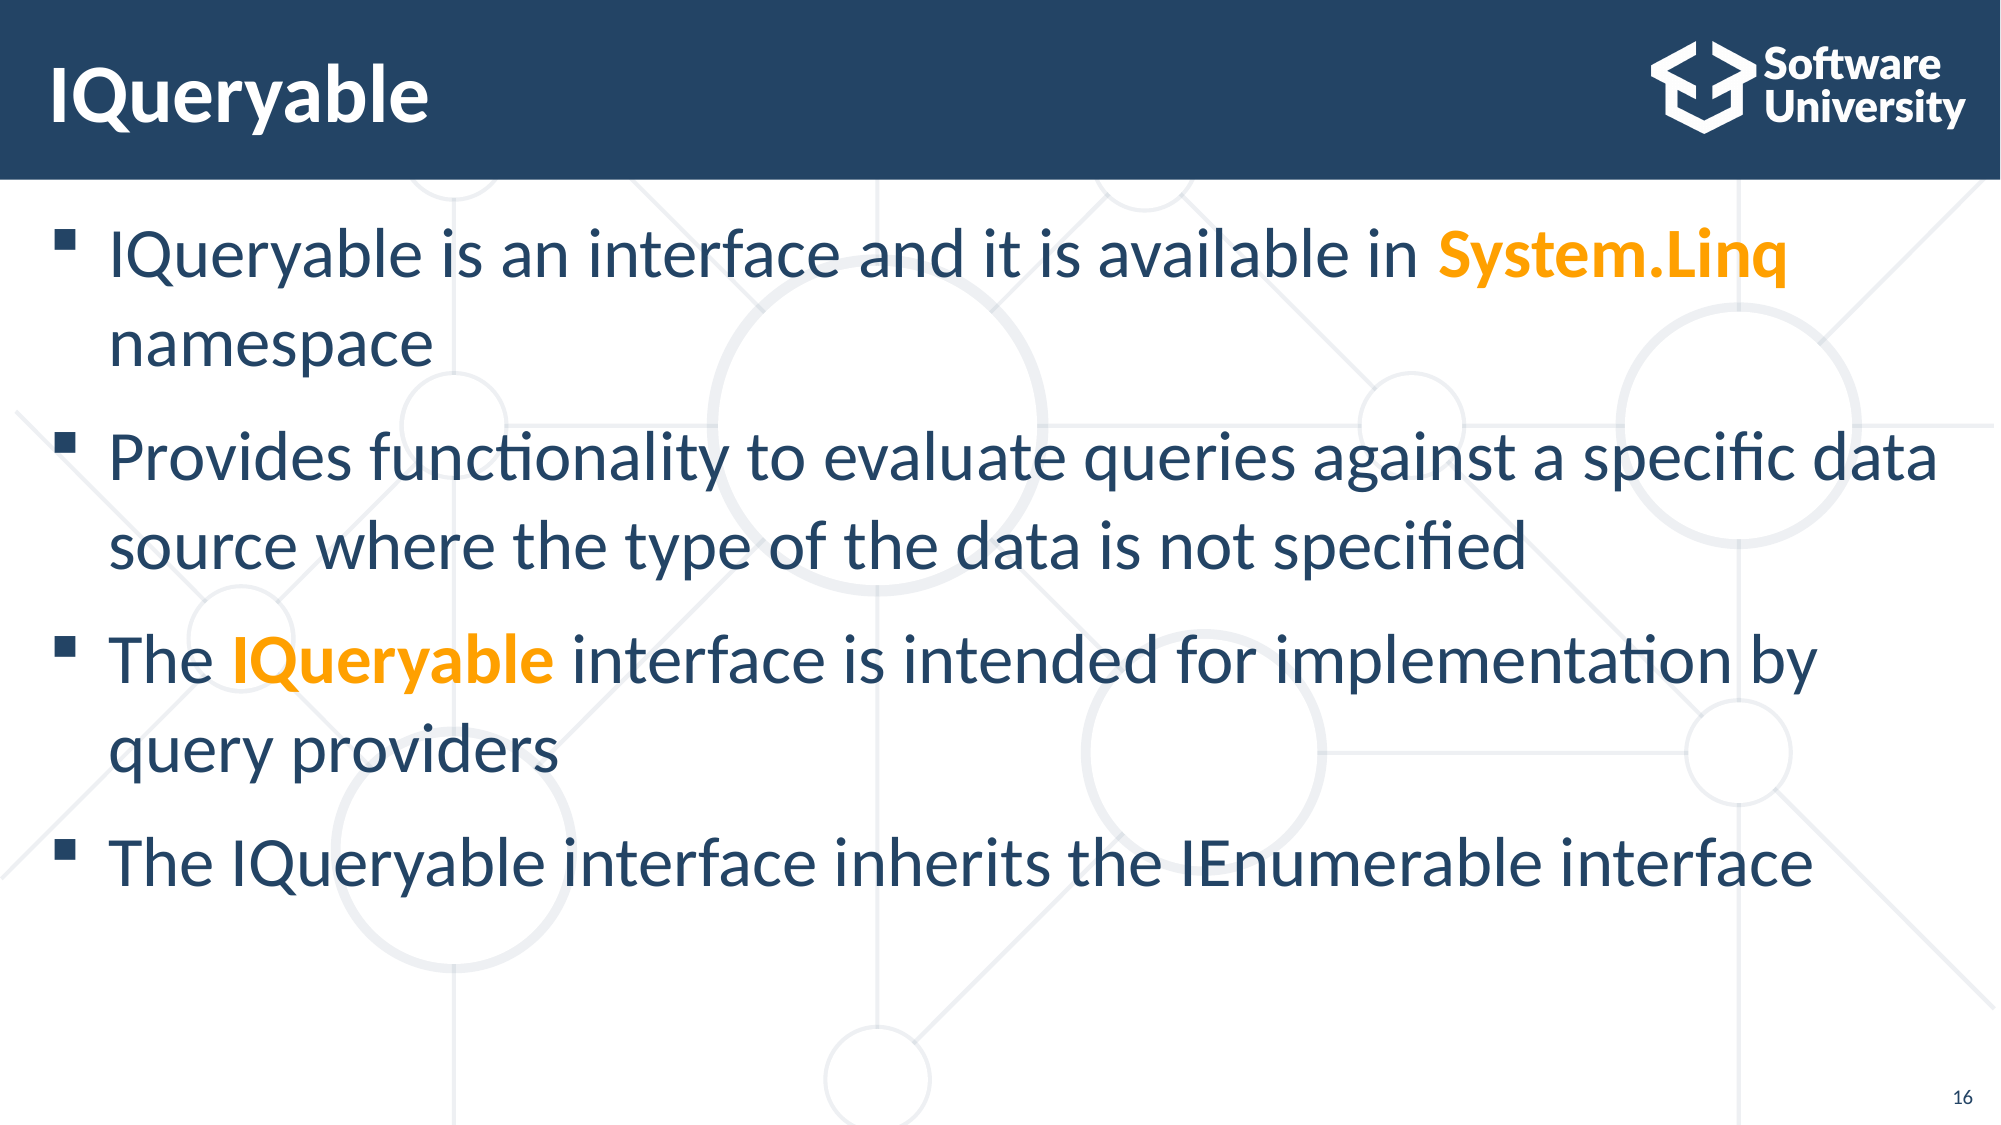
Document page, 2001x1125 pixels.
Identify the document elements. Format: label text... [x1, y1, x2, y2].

title IQueryable [31, 16, 1625, 162]
slide_number 16 [1927, 1067, 1989, 1117]
list IQueryable is an interface and it is available in System.Linq namespace Provides functionality to evaluate queries against a specific data source where the type of the data is not specified The IQueryable interface is intended for implementation by query providers The IQueryable interface inherits the IEnumerable interface [31, 196, 1970, 1104]
picture [1651, 41, 1966, 134]
